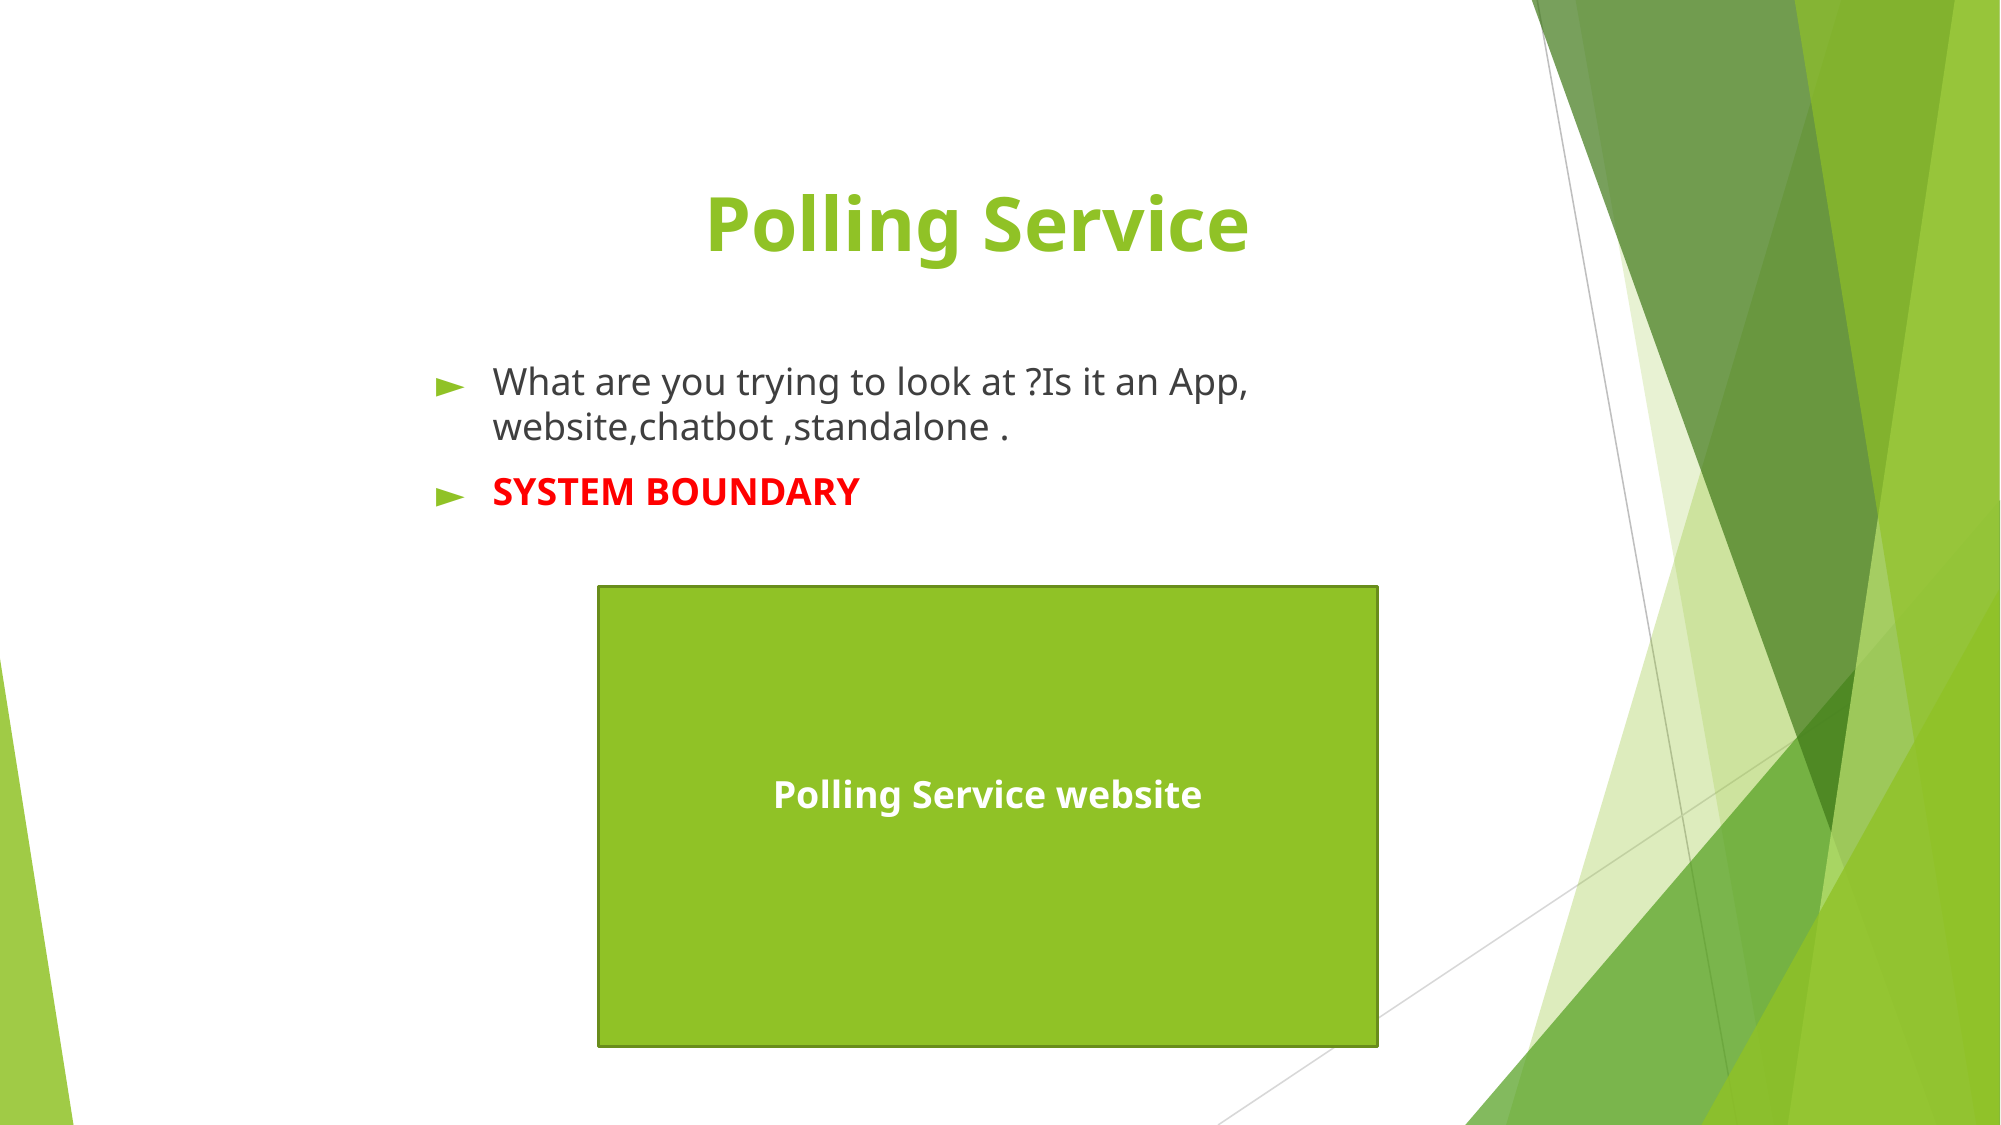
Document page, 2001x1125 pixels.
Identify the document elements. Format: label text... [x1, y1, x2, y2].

title Polling Service [421, 168, 1574, 291]
list What are you trying to look at ?Is it an App, website,chatbot ,standalone . SYSTEM BOUNDARY [421, 350, 1533, 1059]
text_box Polling Service website [598, 586, 1378, 1047]
